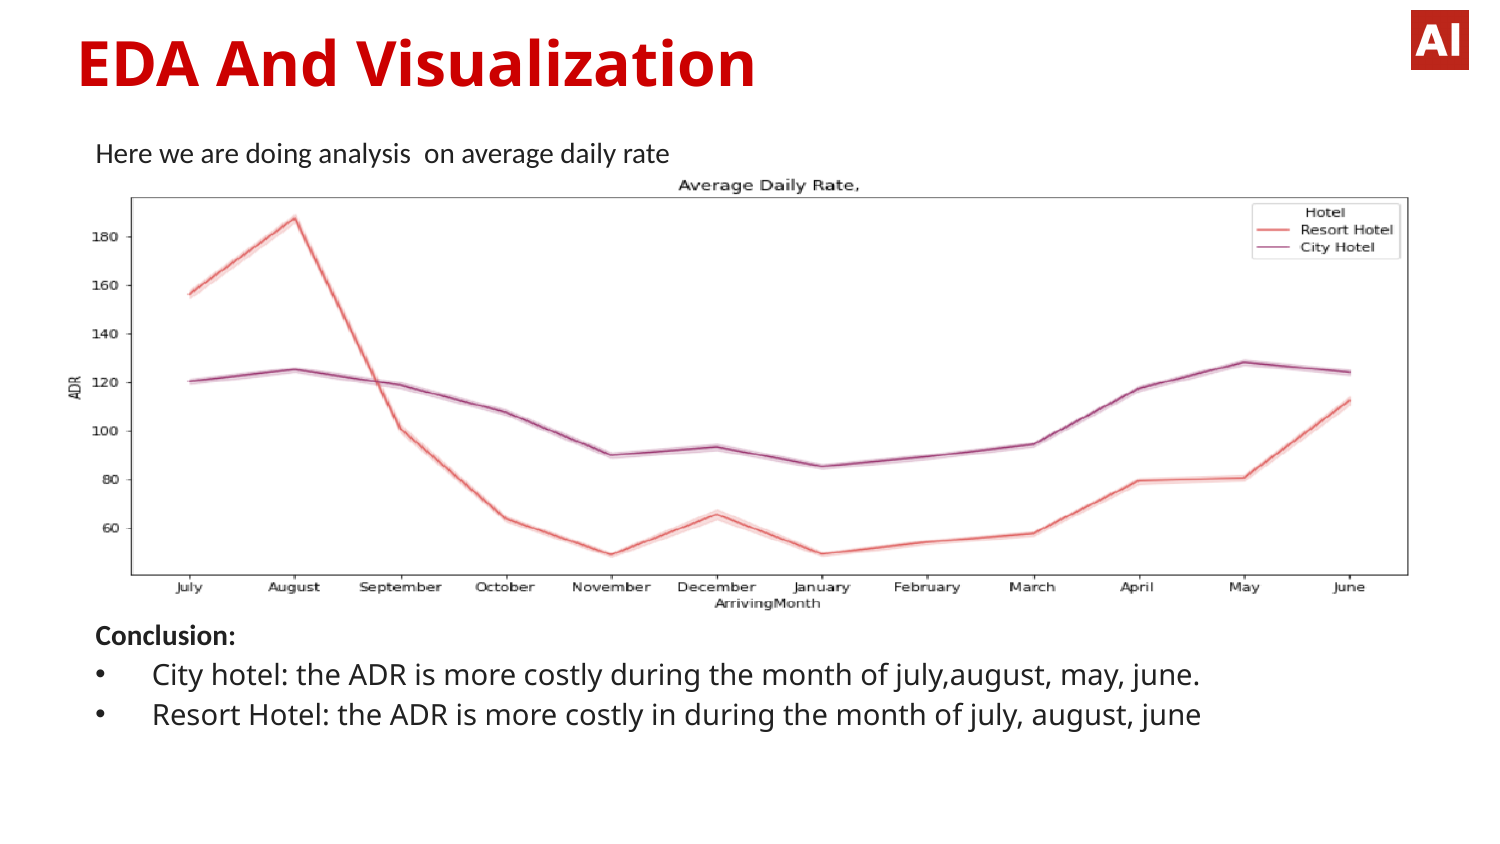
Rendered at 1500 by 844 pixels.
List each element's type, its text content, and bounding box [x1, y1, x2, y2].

picture [1411, 10, 1469, 70]
title EDA And Visualization [61, 19, 1460, 113]
list Here we are doing analysis on average daily rate Conclusion: City hotel: the ADR is more costly during the month of july,august, may, june. Resort Hotel: the ADR is more costly in during the month of july, august, june [61, 113, 1460, 675]
picture [61, 173, 1439, 614]
